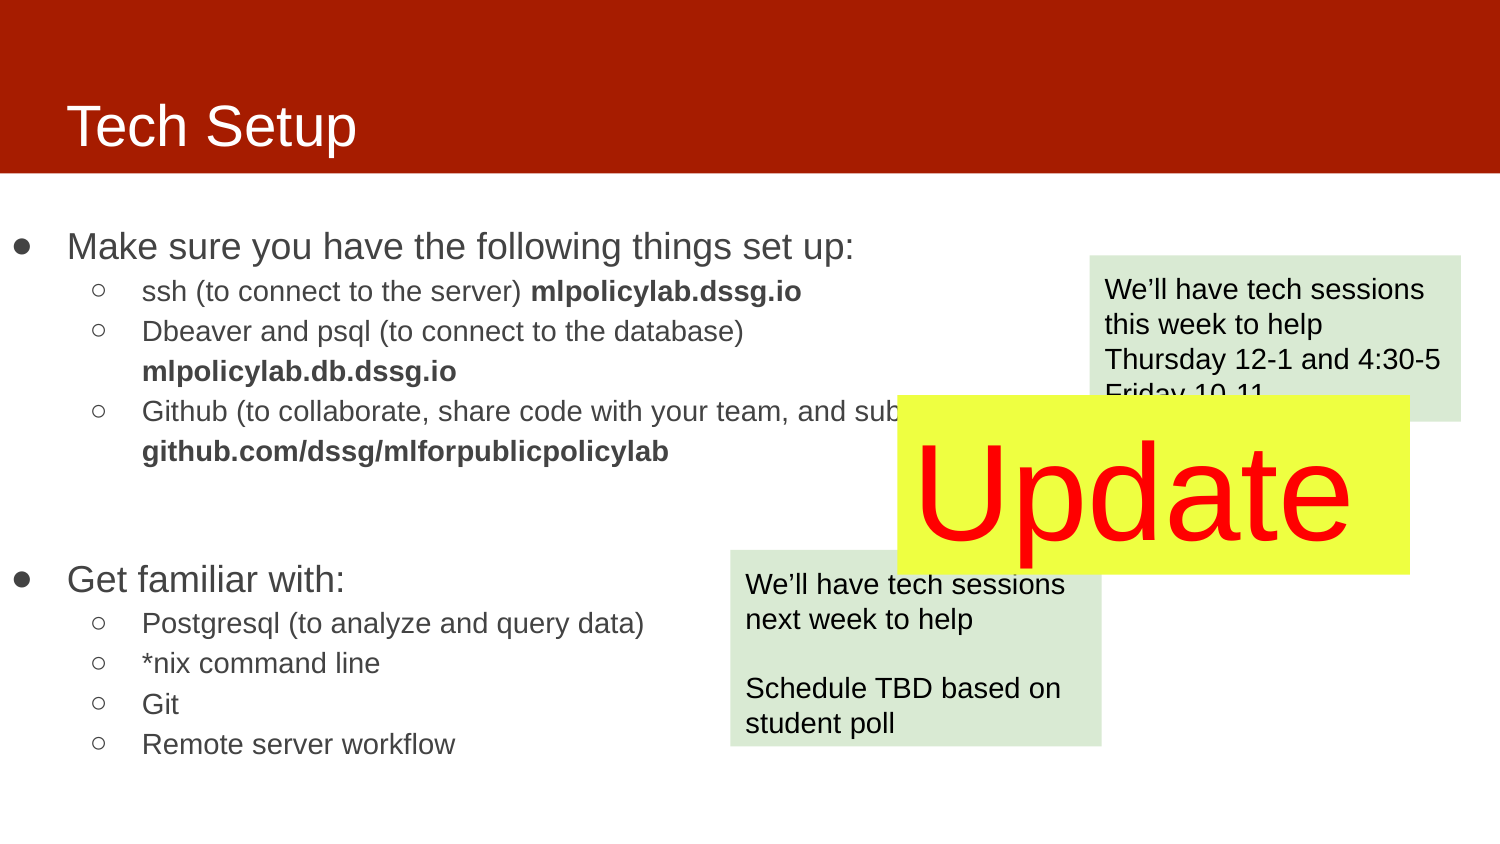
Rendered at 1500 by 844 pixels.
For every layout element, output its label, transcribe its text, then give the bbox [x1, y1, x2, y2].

text_box We’ll have tech sessions this week to help Thursday 12-1 and 4:30-5 Friday 10-11 [1089, 255, 1461, 422]
title Tech Setup [51, 72, 1449, 167]
list Make sure you have the following things set up: ssh (to connect to the server) mlpolicylab.dssg.io Dbeaver and psql (to connect to the database) mlpolicylab.db.dssg.io Github (to collaborate, share code with your team, and submit code) github.com/dssg/mlforpublicpolicylab Get familiar with: Postgresql (to analyze and query data) *nix command line Git Remote server workflow [0, 199, 1081, 761]
text_box We’ll have tech sessions next week to help Schedule TBD based on student poll [730, 549, 1102, 747]
text_box Update [897, 395, 1410, 575]
